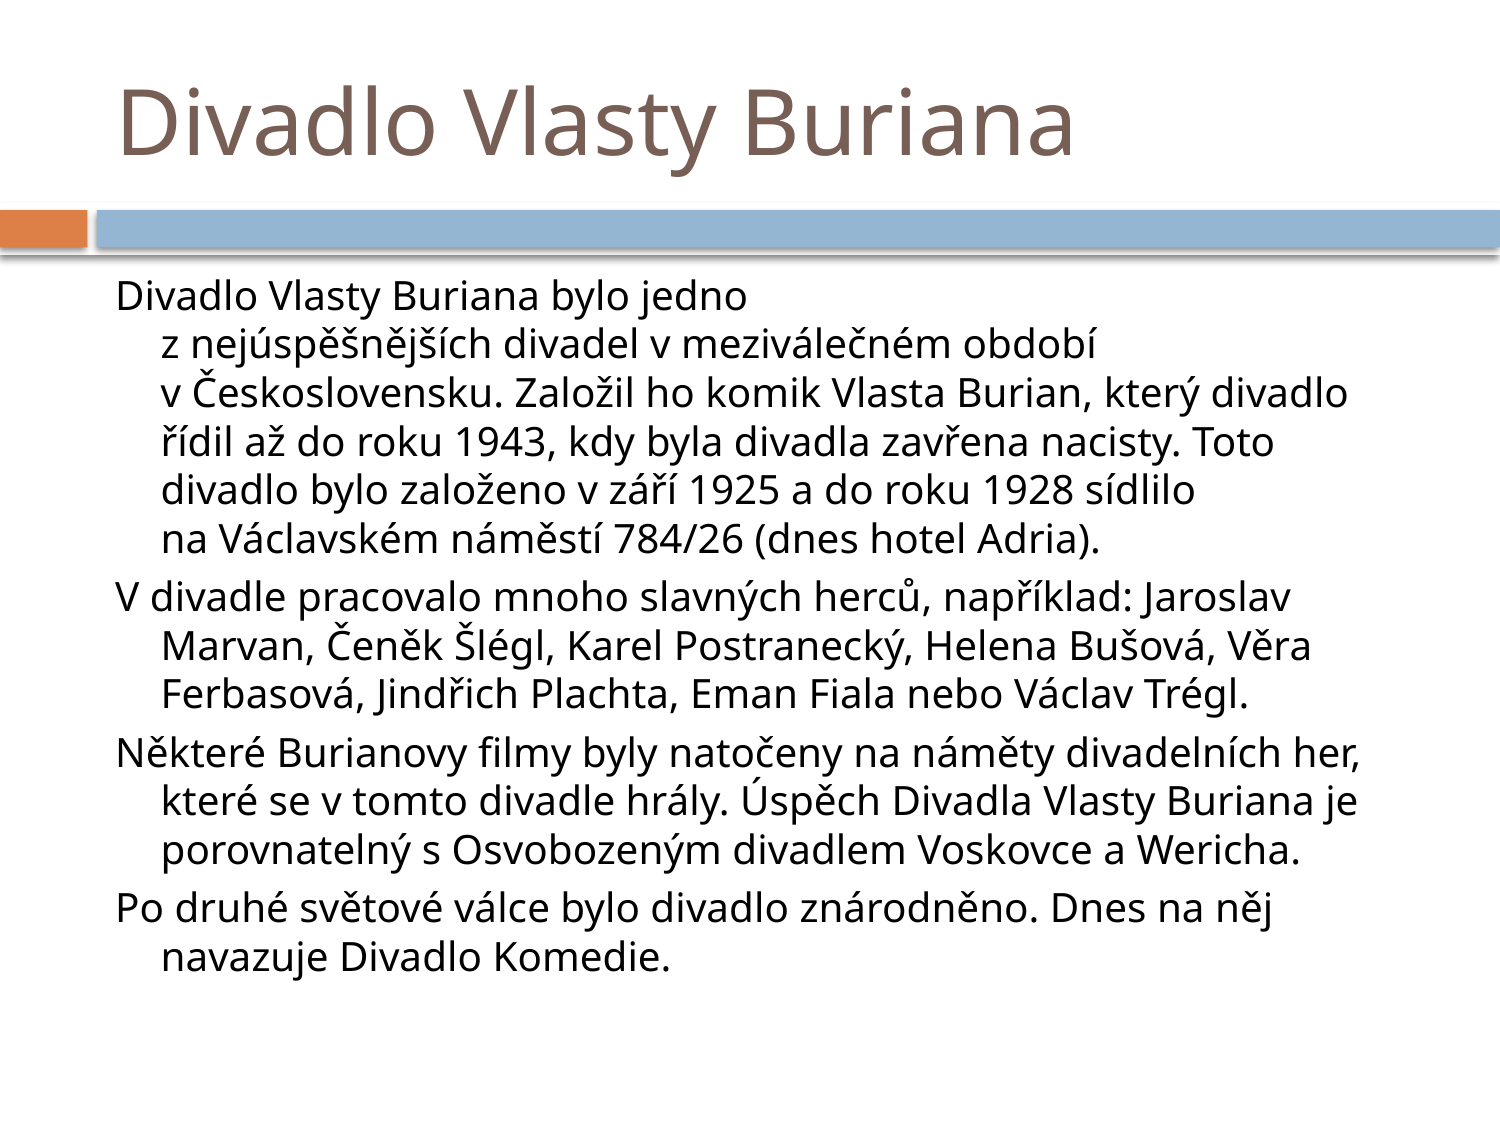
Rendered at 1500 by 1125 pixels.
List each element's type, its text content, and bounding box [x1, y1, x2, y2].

list Divadlo Vlasty Buriana bylo jedno z nejúspěšnějších divadel v meziválečném období v Československu. Založil ho komik Vlasta Burian, který divadlo řídil až do roku 1943, kdy byla divadla zavřena nacisty. Toto divadlo bylo založeno v září 1925 a do roku 1928 sídlilo na Václavském náměstí 784/26 (dnes hotel Adria). V divadle pracovalo mnoho slavných herců, například: Jaroslav Marvan, Čeněk Šlégl, Karel Postranecký, Helena Bušová, Věra Ferbasová, Jindřich Plachta, Eman Fiala nebo Václav Trégl. Některé Burianovy filmy byly natočeny na náměty divadelních her, které se v tomto divadle hrály. Úspěch Divadla Vlasty Buriana je porovnatelný s Osvobozeným divadlem Voskovce a Wericha. Po druhé světové válce bylo divadlo znárodněno. Dnes na něj navazuje Divadlo Komedie. [100, 262, 1438, 1000]
title Divadlo Vlasty Buriana [100, 37, 1438, 200]
